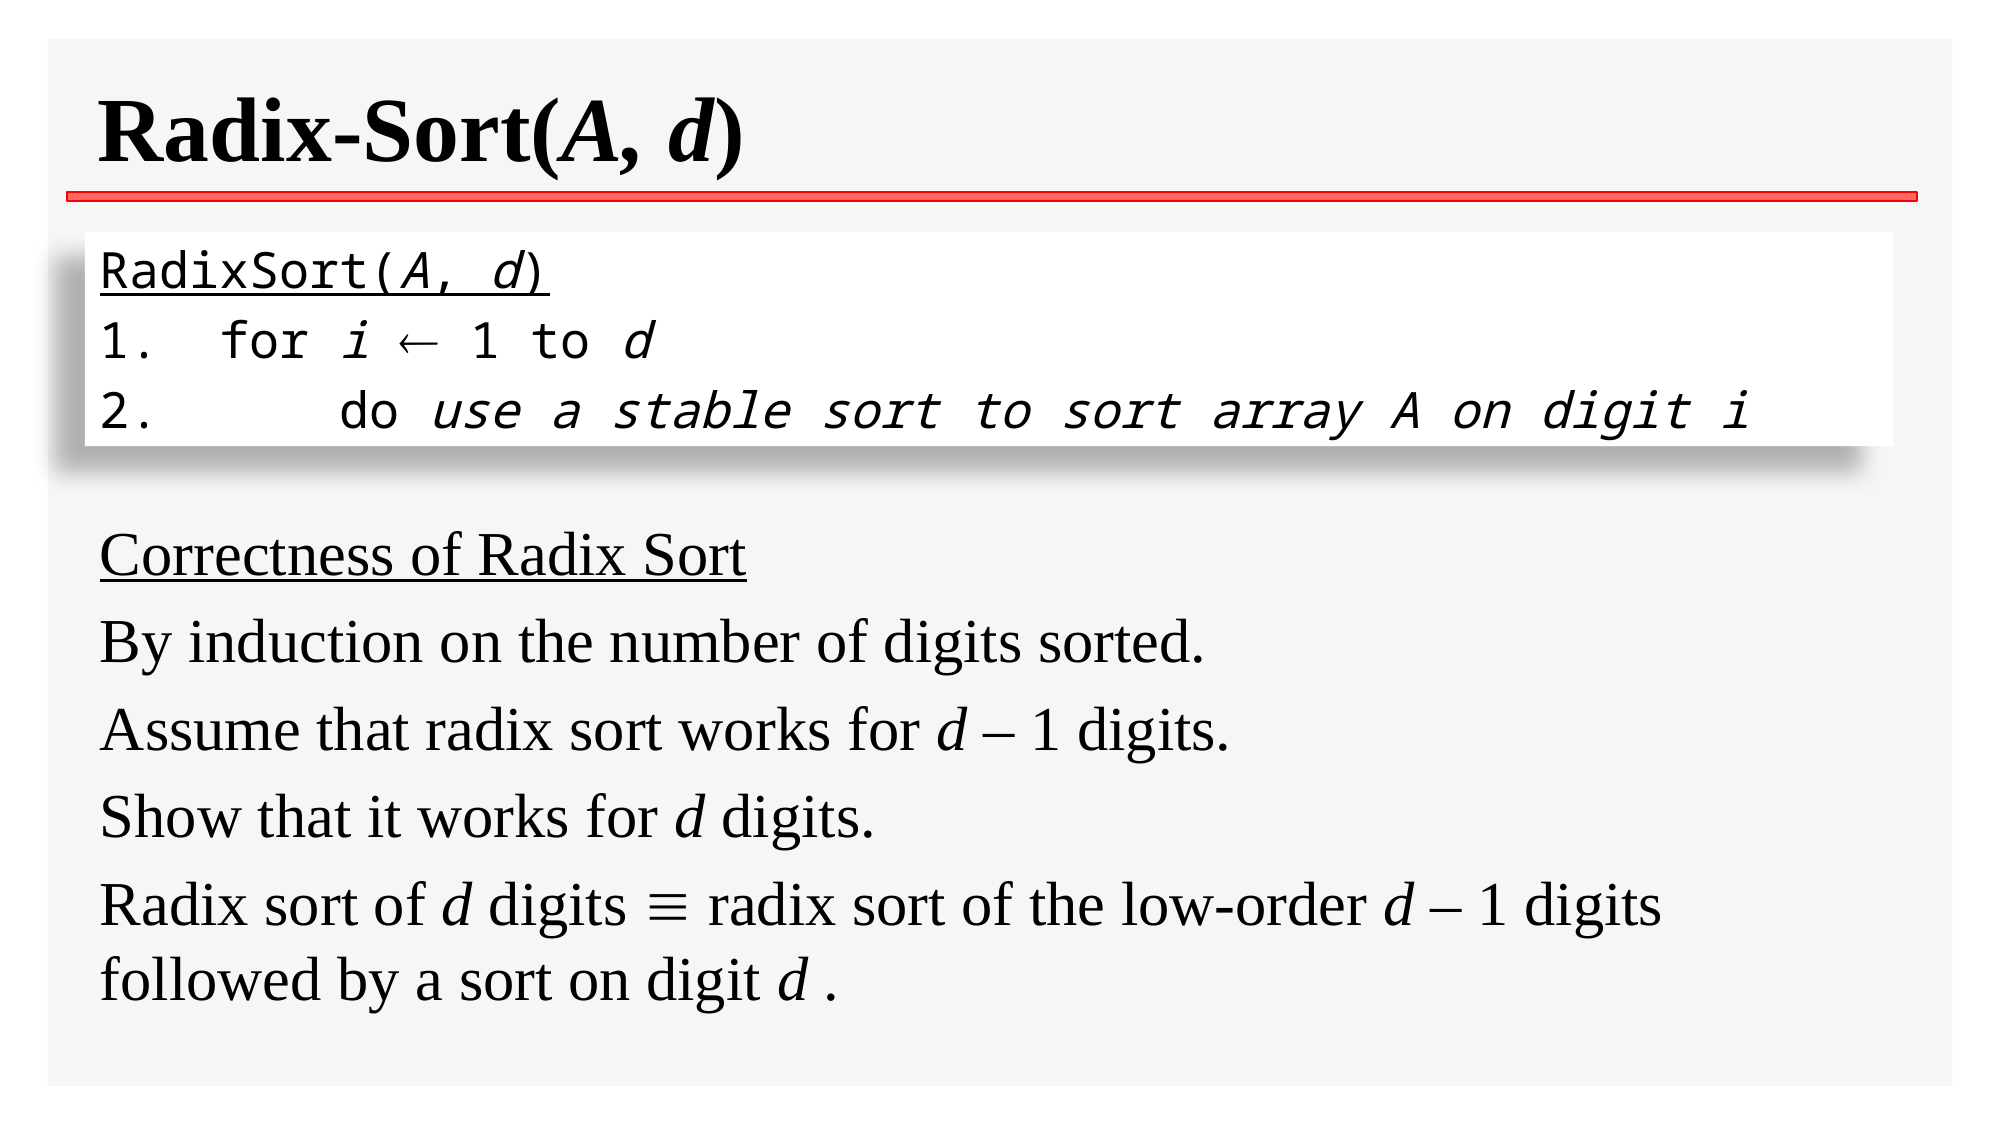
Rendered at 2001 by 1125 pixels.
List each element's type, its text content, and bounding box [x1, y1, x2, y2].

list Correctness of Radix Sort By induction on the number of digits sorted. Assume that radix sort works for d – 1 digits. Show that it works for d digits. Radix sort of d digits  radix sort of the low-order d – 1 digits followed by a sort on digit d . [84, 505, 1916, 1068]
title Radix-Sort(A, d) [82, 69, 1894, 181]
text_box RadixSort(A, d) 1. for i  1 to d 2. do use a stable sort to sort array A on digit i [84, 231, 1894, 447]
